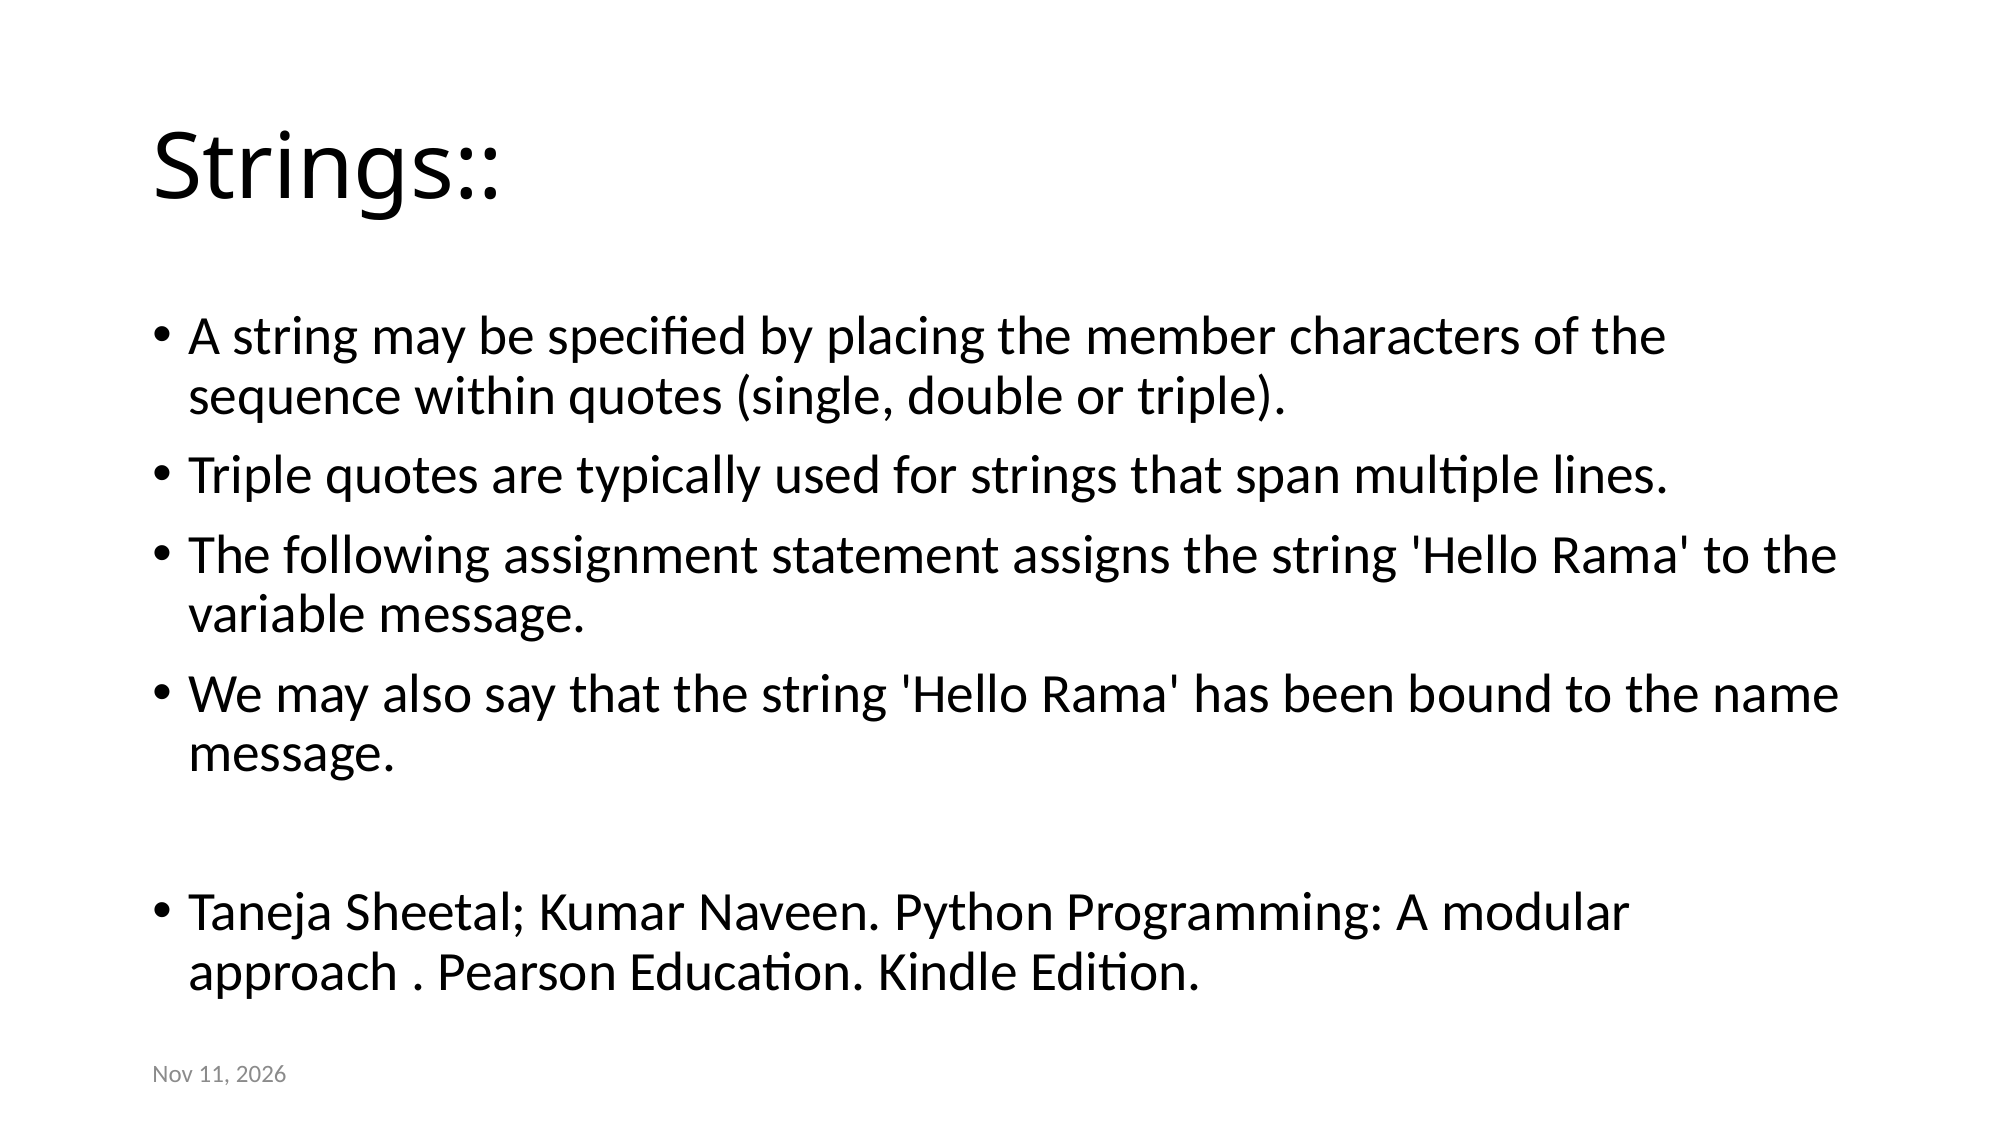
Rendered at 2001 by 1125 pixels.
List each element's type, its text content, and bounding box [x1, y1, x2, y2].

title Strings:: [137, 59, 1863, 278]
slide_number 1-Apr-22 [137, 1042, 588, 1103]
list A string may be specified by placing the member characters of the sequence within quotes (single, double or triple). Triple quotes are typically used for strings that span multiple lines. The following assignment statement assigns the string 'Hello Rama' to the variable message. We may also say that the string 'Hello Rama' has been bound to the name message. Taneja Sheetal; Kumar Naveen. Python Programming: A modular approach . Pearson Education. Kindle Edition. [137, 299, 1863, 1014]
